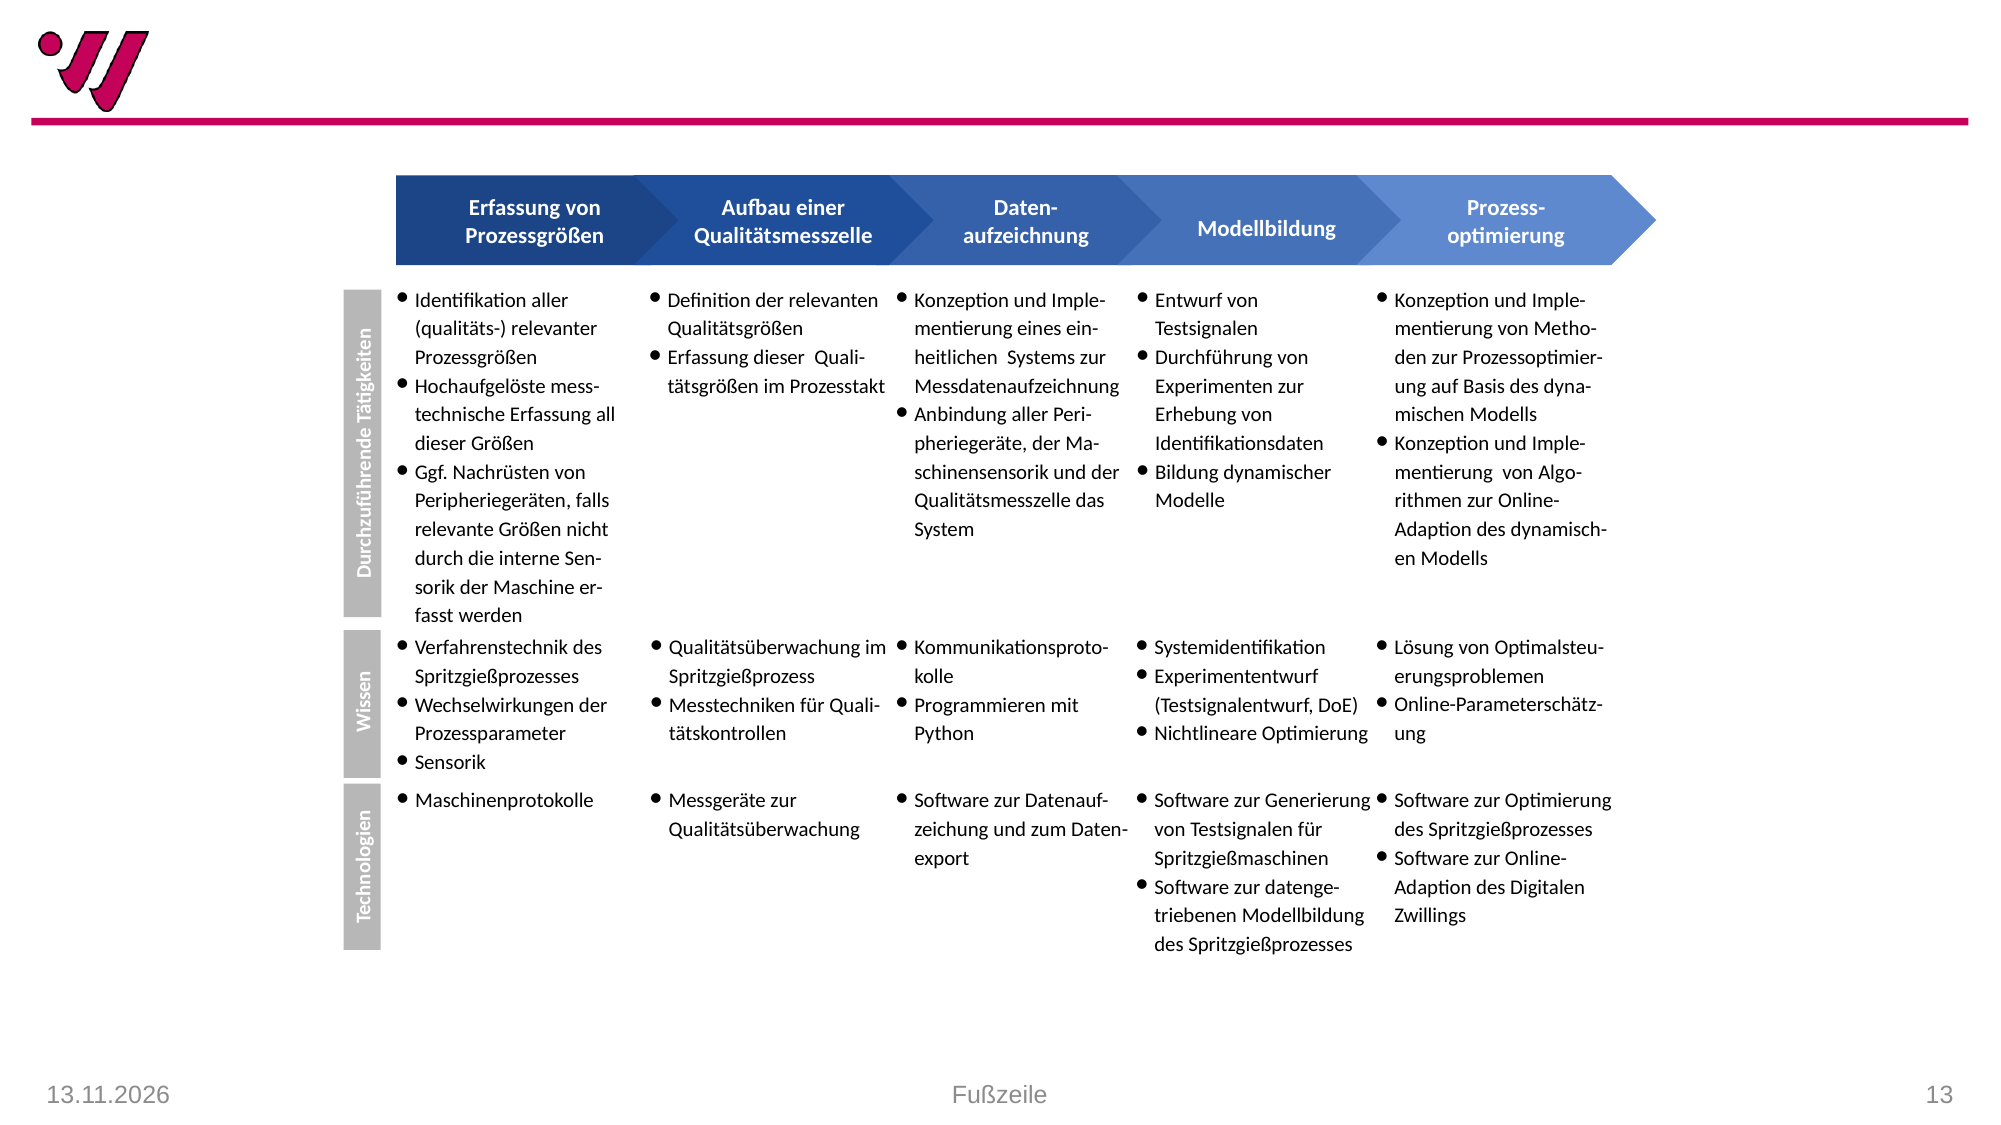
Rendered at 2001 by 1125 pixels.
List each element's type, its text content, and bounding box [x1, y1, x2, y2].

text_box Identifikation aller (qualitäts-) relevanter Prozessgrößen Hochaufgelöste mess- technische Erfassung all dieser Größen Ggf. Nachrüsten von Peripheriegeräten, falls relevante Größen nicht durch die interne Sen- sorik der Maschine er- fasst werden [396, 267, 634, 630]
text_box Entwurf von Testsignalen Durchführung von Experimenten zur Erhebung von Identifikationsdaten Bildung dynamischer Modelle [1136, 267, 1363, 630]
picture [38, 31, 149, 112]
text_box Kommunikationsproto- kolle Programmieren mit Python [895, 630, 1134, 778]
slide_number 13 [1649, 1064, 1969, 1124]
text_box Wissen [343, 630, 381, 778]
text_box Modellbildung [1116, 175, 1400, 266]
text_box Prozess- optimierung [1356, 175, 1657, 266]
text_box Systemidentifikation Experimententwurf (Testsignalentwurf, DoE) Nichtlineare Optimierung [1135, 630, 1374, 778]
text_box Aufbau einer Qualitätsmesszelle [633, 175, 934, 266]
text_box Qualitätsüberwachung im Spritzgießprozess Messtechniken für Quali- tätskontrollen [650, 630, 888, 778]
text_box Software zur Datenauf- zeichung und zum Daten- export [895, 783, 1134, 950]
text_box Technologien [343, 783, 381, 950]
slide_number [31, 1064, 351, 1124]
footer Fußzeile [362, 1064, 1638, 1124]
text_box Durchzuführende Tätigkeiten [343, 289, 382, 618]
text_box Definition der relevanten Qualitätsgrößen Erfassung dieser Quali- tätsgrößen im Prozesstakt [648, 267, 886, 697]
text_box Software zur Generierung von Testsignalen für Spritzgießmaschinen Software zur datenge- triebenen Modellbildung des Spritzgießprozesses [1135, 783, 1374, 950]
text_box Messgeräte zur Qualitätsüberwachung [649, 783, 888, 950]
text_box Konzeption und Imple- mentierung von Metho- den zur Prozessoptimier- ung auf Basis des dyna- mischen Modells Konzeption und Imple- mentierung von Algo- rithmen zur Online- Adaption des dynamisch- en Modells [1375, 267, 1610, 630]
text_box Lösung von Optimalsteu- erungsproblemen Online-Parameterschätz- ung [1375, 630, 1614, 783]
text_box Maschinenprotokolle [396, 783, 634, 950]
text_box Erfassung von Prozessgrößen [396, 175, 677, 266]
text_box Daten- aufzeichnung [889, 175, 1161, 266]
text_box Software zur Optimierung des Spritzgießprozesses Software zur Online-Adaption des Digitalen Zwillings [1375, 783, 1614, 950]
text_box Verfahrenstechnik des Spritzgießprozesses Wechselwirkungen der Prozessparameter Sensorik [396, 630, 634, 778]
text_box Konzeption und Imple- mentierung eines ein- heitlichen Systems zur Messdatenaufzeichnung Anbindung aller Peri- pheriegeräte, der Ma- schinensensorik und der Qualitätsmesszelle das System [895, 267, 1130, 618]
